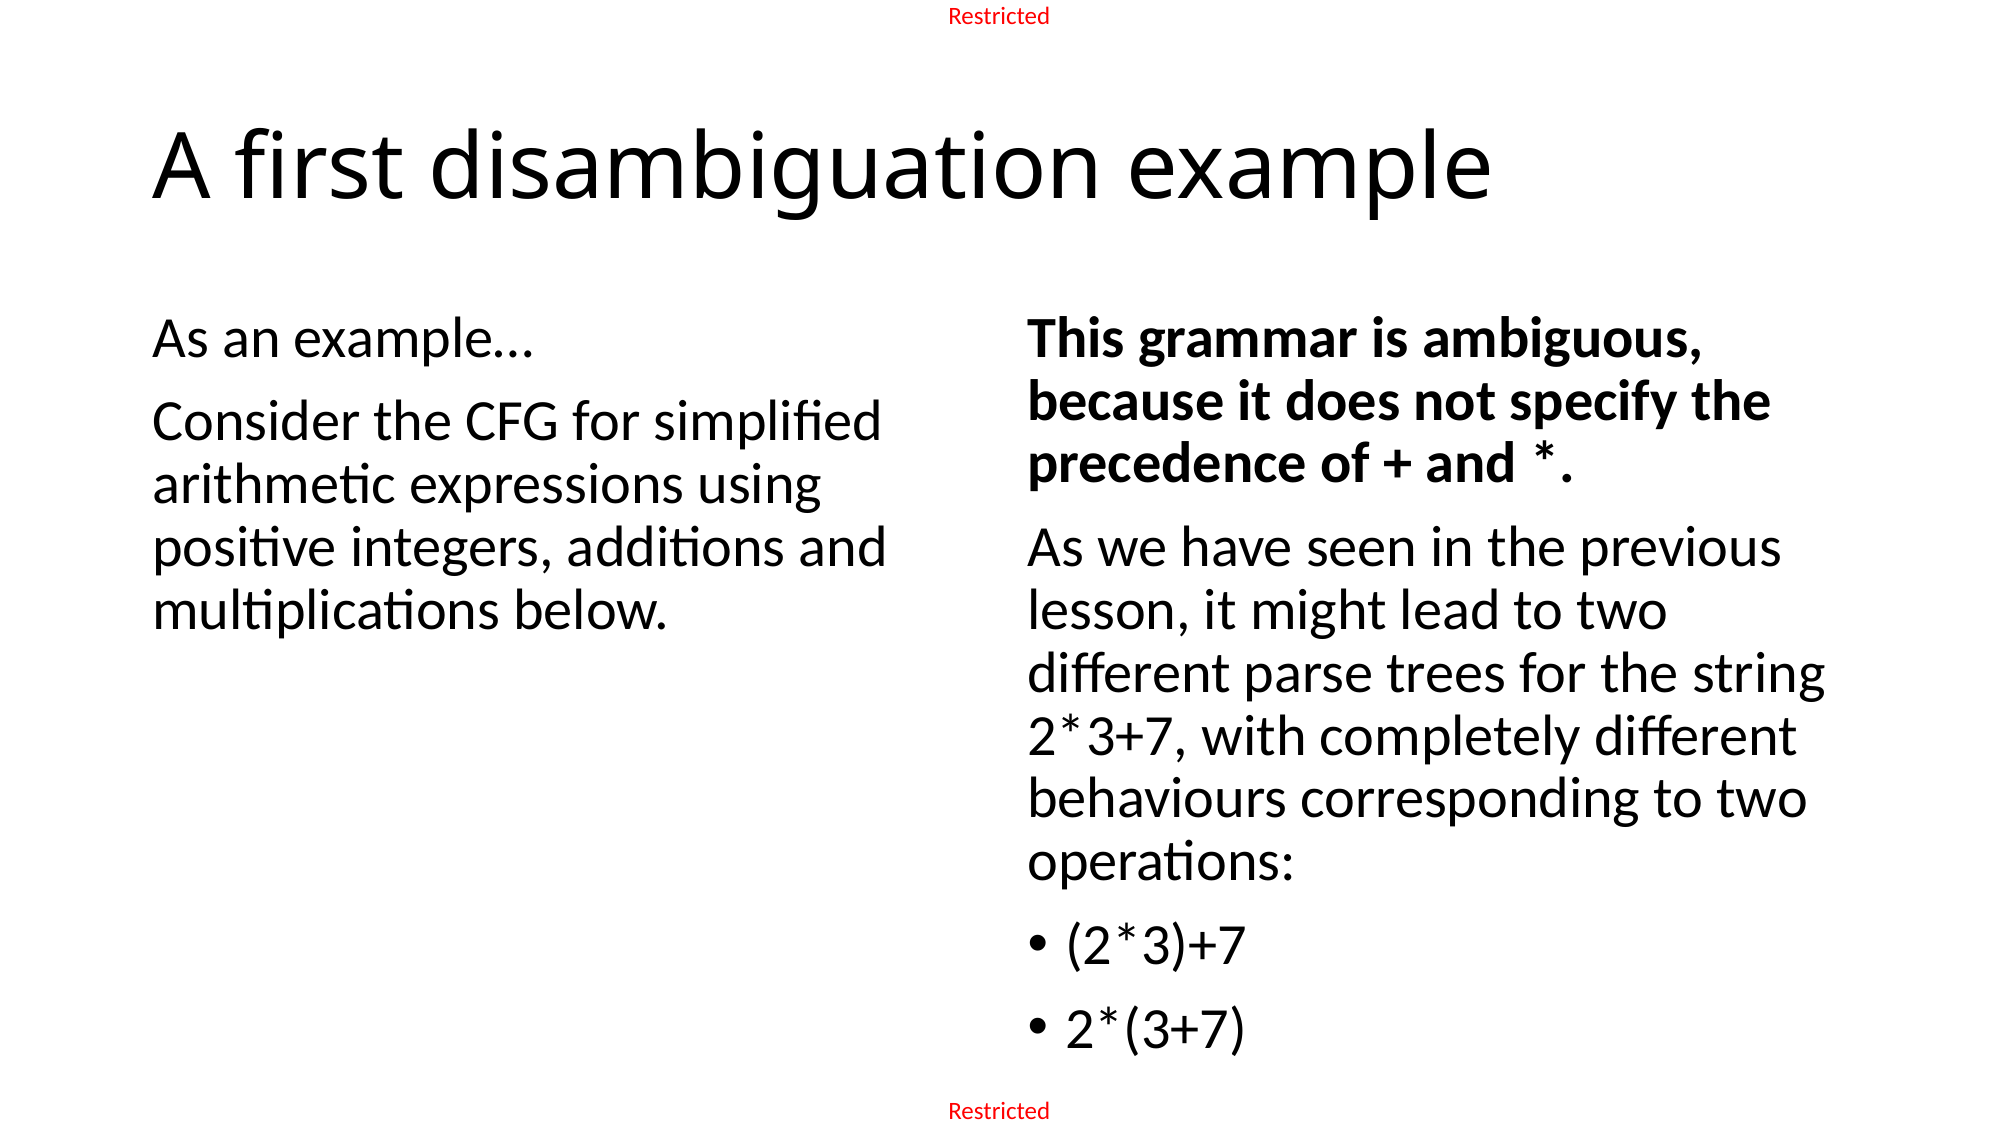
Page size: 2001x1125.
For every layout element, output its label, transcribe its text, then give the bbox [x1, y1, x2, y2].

title A first disambiguation example [137, 59, 1863, 278]
list This grammar is ambiguous, because it does not specify the precedence of + and *. As we have seen in the previous lesson, it might lead to two different parse trees for the string 2*3+7, with completely different behaviours corresponding to two operations: (2*3)+7 2*(3+7) [1012, 299, 1863, 1125]
